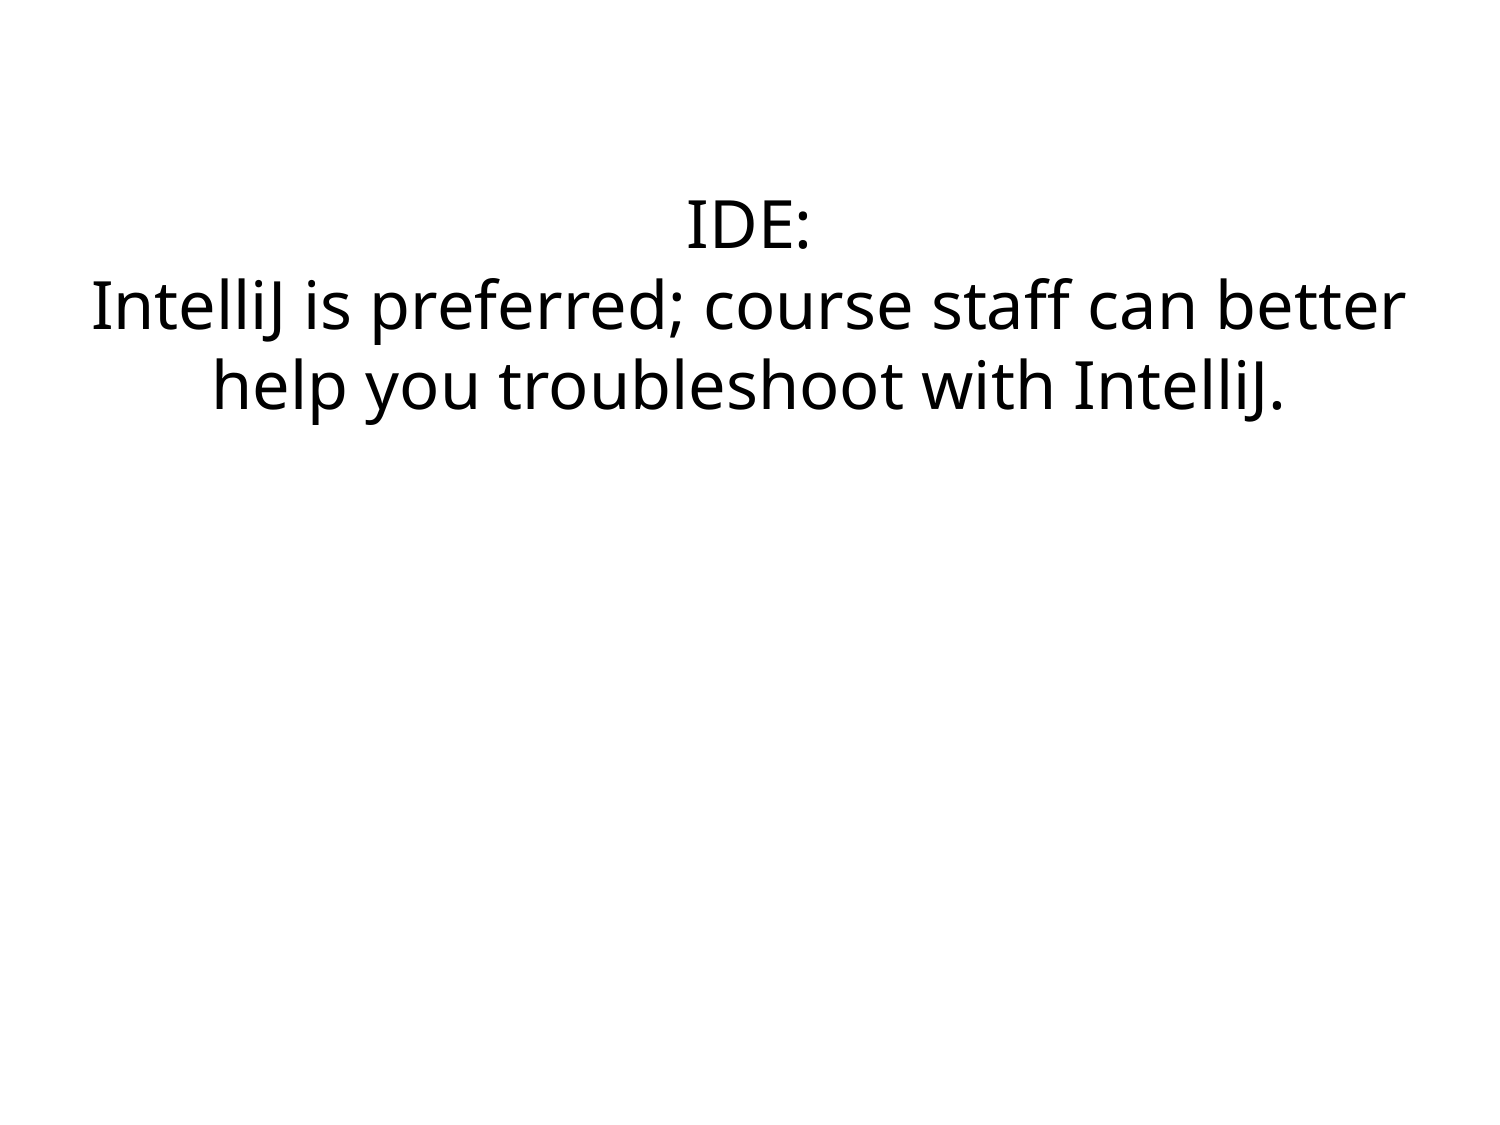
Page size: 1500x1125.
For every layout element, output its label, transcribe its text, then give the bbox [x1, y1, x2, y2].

title IDE: IntelliJ is preferred; course staff can better help you troubleshoot with IntelliJ. [75, 129, 1425, 475]
